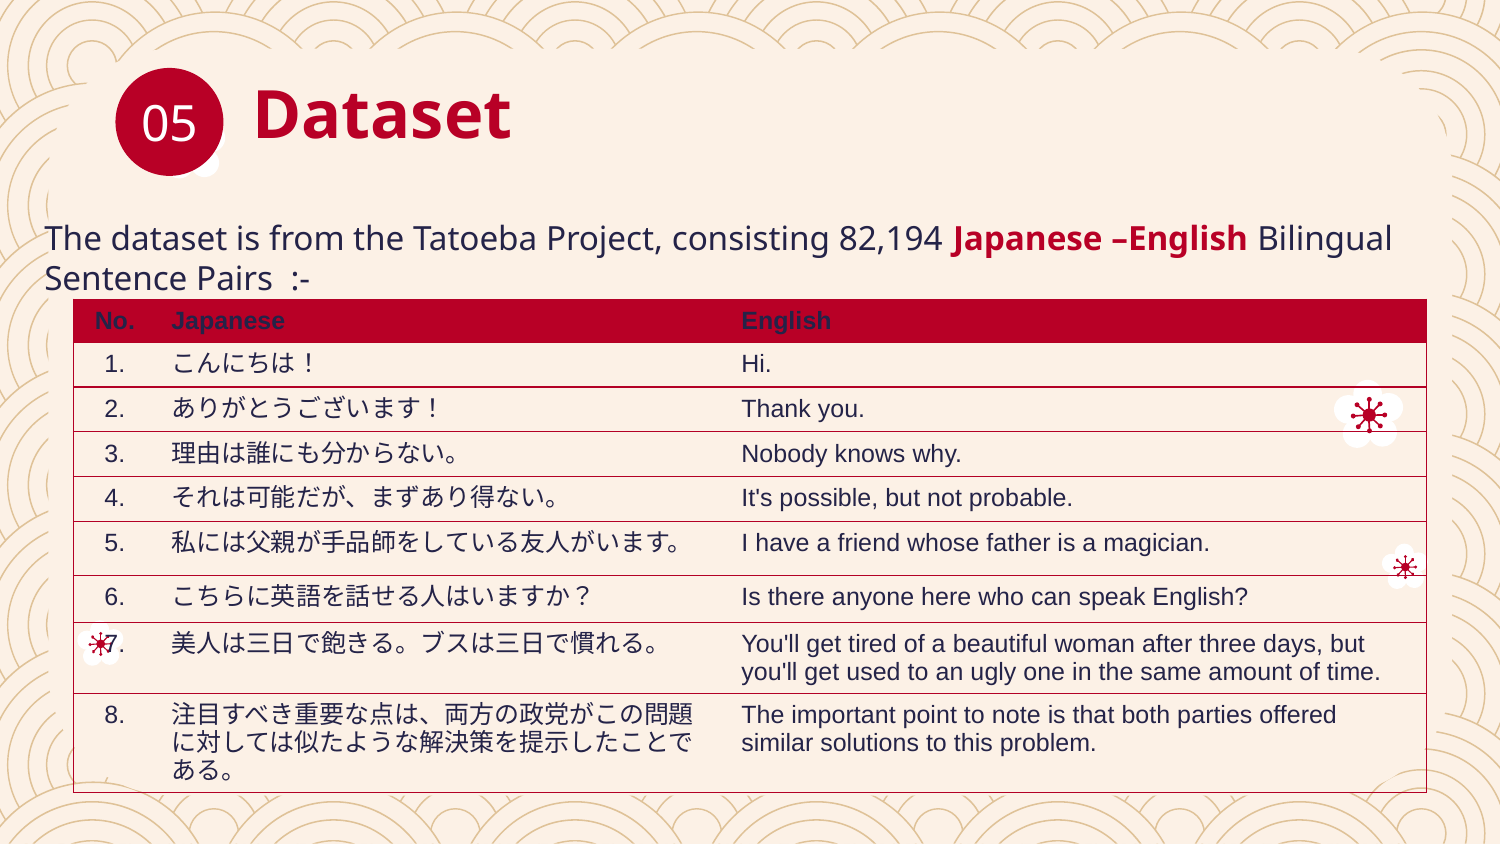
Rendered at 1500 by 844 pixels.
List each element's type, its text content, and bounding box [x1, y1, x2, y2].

text_box [143, 169, 196, 176]
table_cell 5. [74, 522, 156, 575]
table_cell I have a friend whose father is a magician. [727, 522, 1426, 575]
table_cell Thank you. [727, 388, 1426, 431]
table_cell 理由は誰にも分からない。 [156, 432, 727, 476]
table_cell Hi. [727, 343, 1426, 386]
table_cell 6. [74, 576, 156, 622]
table_cell You'll get tired of a beautiful woman after three days, but you'll get used to an ugly one in the same amount of time. [727, 623, 1426, 693]
table_cell 8. [74, 694, 156, 792]
table_header Japanese [156, 300, 727, 342]
table_cell The important point to note is that both parties offered similar solutions to this problem. [727, 694, 1426, 792]
table_cell Is there anyone here who can speak English? [727, 576, 1426, 622]
table_cell Nobody knows why. [727, 432, 1426, 476]
text_box [144, 67, 195, 74]
table_cell こちらに英語を話せる人はいますか？ [156, 576, 727, 622]
table_cell 私には父親が手品師をしている友人がいます。 [156, 522, 727, 575]
subtitle The dataset is from the Tatoeba Project, consisting 82,194 Japanese –English Bilingual Sentence Pairs :- [29, 202, 1500, 270]
table_cell 注目すべき重要な点は、両方の政党がこの問題に対しては似たような解決策を提示したことである。 [156, 694, 727, 792]
table_cell 1. [74, 343, 156, 386]
table_cell 美人は三日で飽きる。ブスは三日で慣れる。 [156, 623, 727, 693]
table_cell 3. [74, 432, 156, 476]
table_header No. [74, 300, 156, 342]
table_cell It's possible, but not probable. [727, 477, 1426, 521]
table_cell ありがとうございます！ [156, 388, 727, 431]
table_cell 2. [74, 388, 156, 431]
table_cell それは可能だが、まずあり得ない。 [156, 477, 727, 521]
table_cell 4. [74, 477, 156, 521]
table_header English [727, 300, 1426, 342]
table_cell こんにちは！ [156, 343, 727, 386]
table_cell 7. [74, 623, 156, 693]
text_box 05 [108, 74, 231, 169]
title Dataset [236, 72, 1263, 167]
